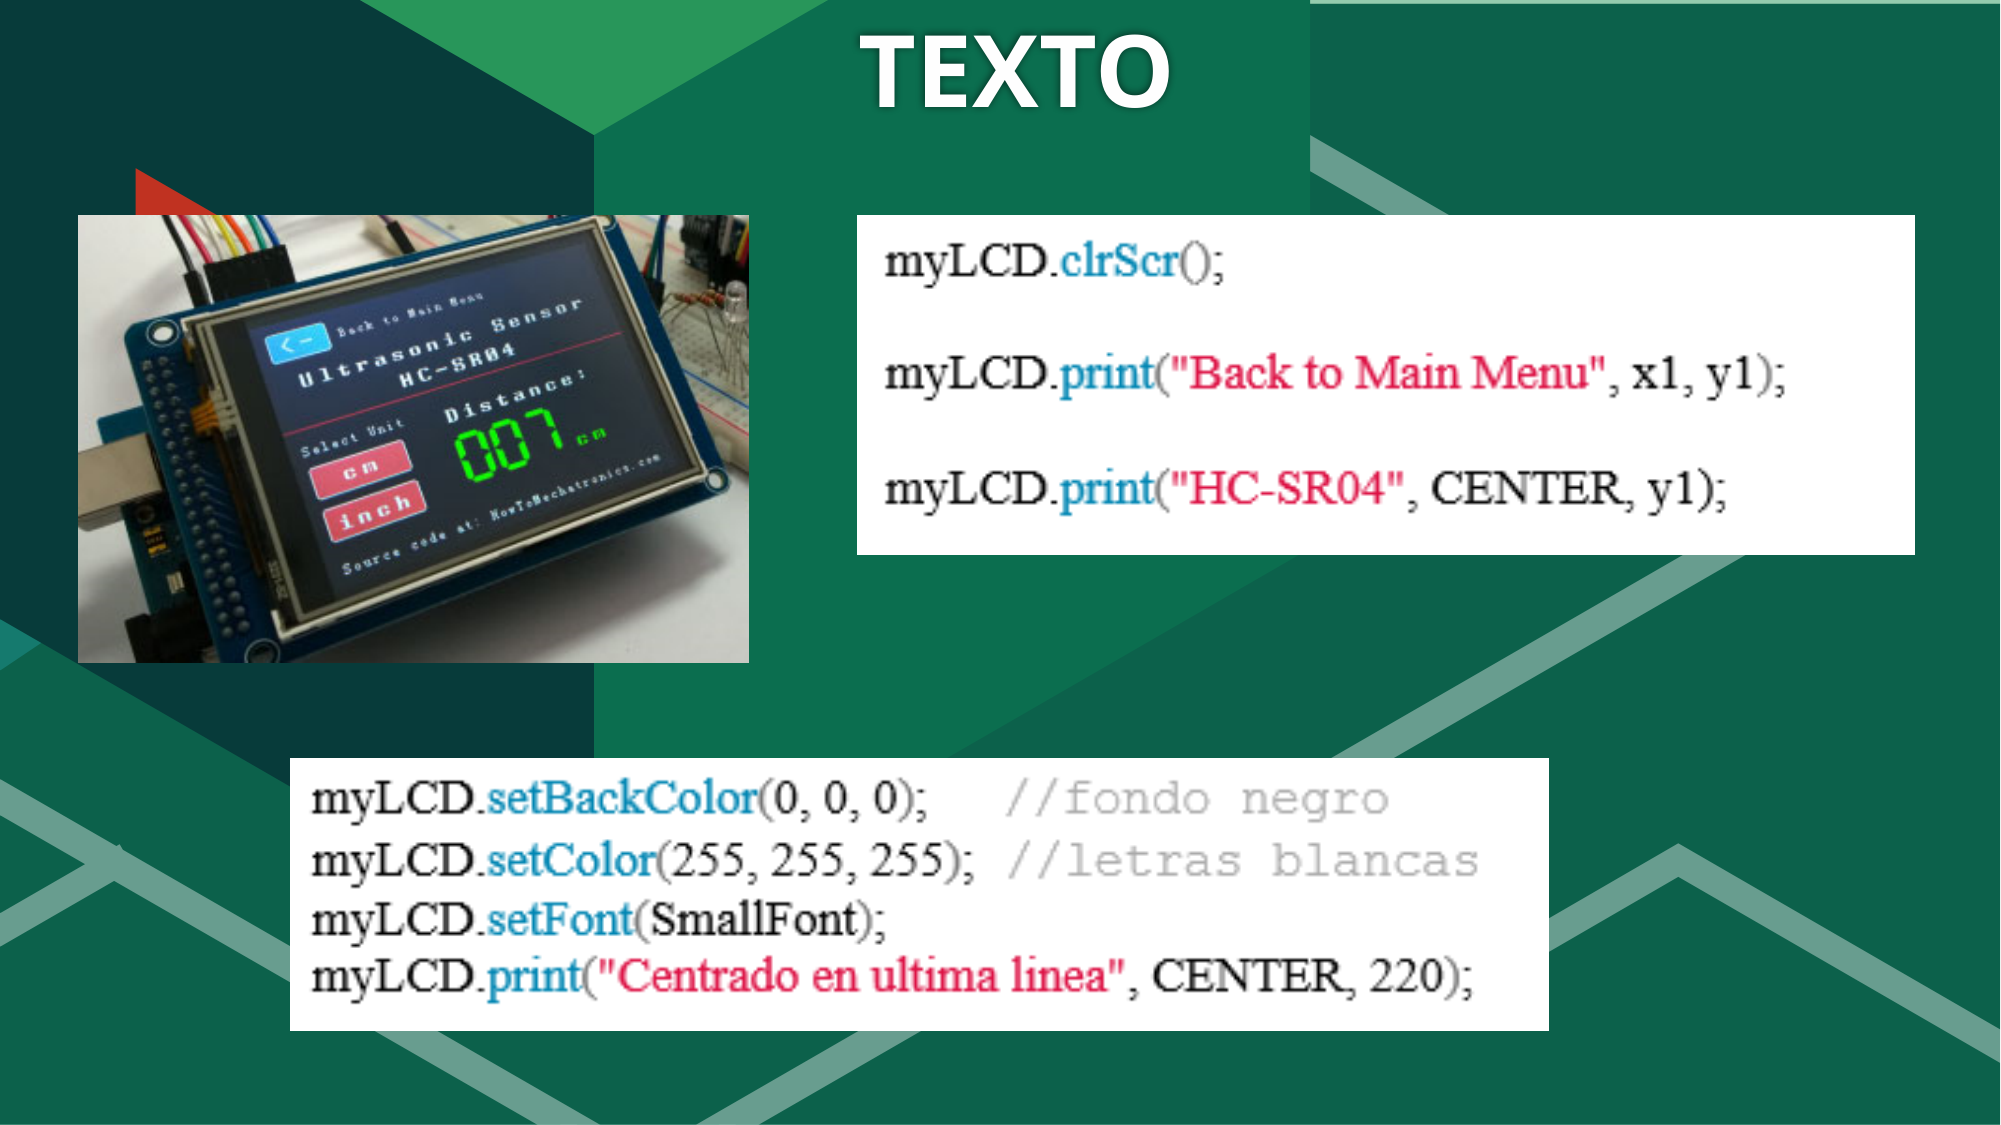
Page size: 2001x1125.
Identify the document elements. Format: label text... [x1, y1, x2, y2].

text_box TEXTO [522, 0, 1511, 135]
picture [0, 0, 2001, 1125]
